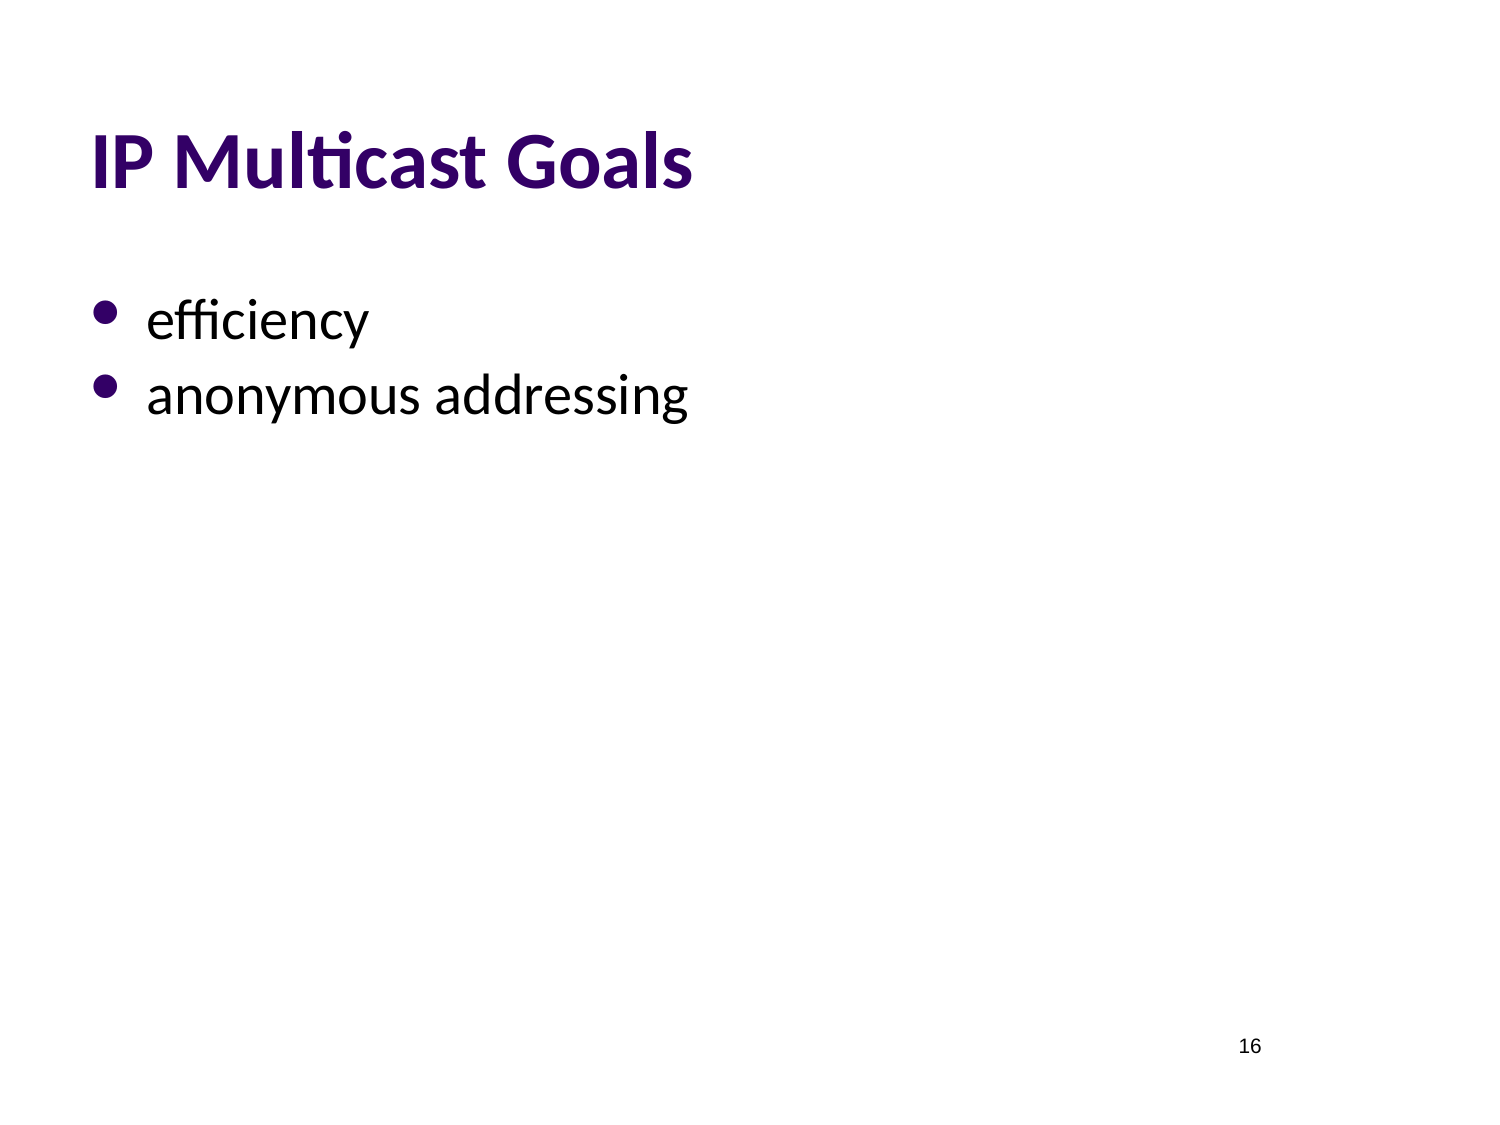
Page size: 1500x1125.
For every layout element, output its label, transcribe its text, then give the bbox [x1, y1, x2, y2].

slide_number 16 [1074, 1024, 1426, 1101]
list efficiency anonymous addressing [75, 282, 1425, 1006]
title IP Multicast Goals [75, 20, 1425, 213]
